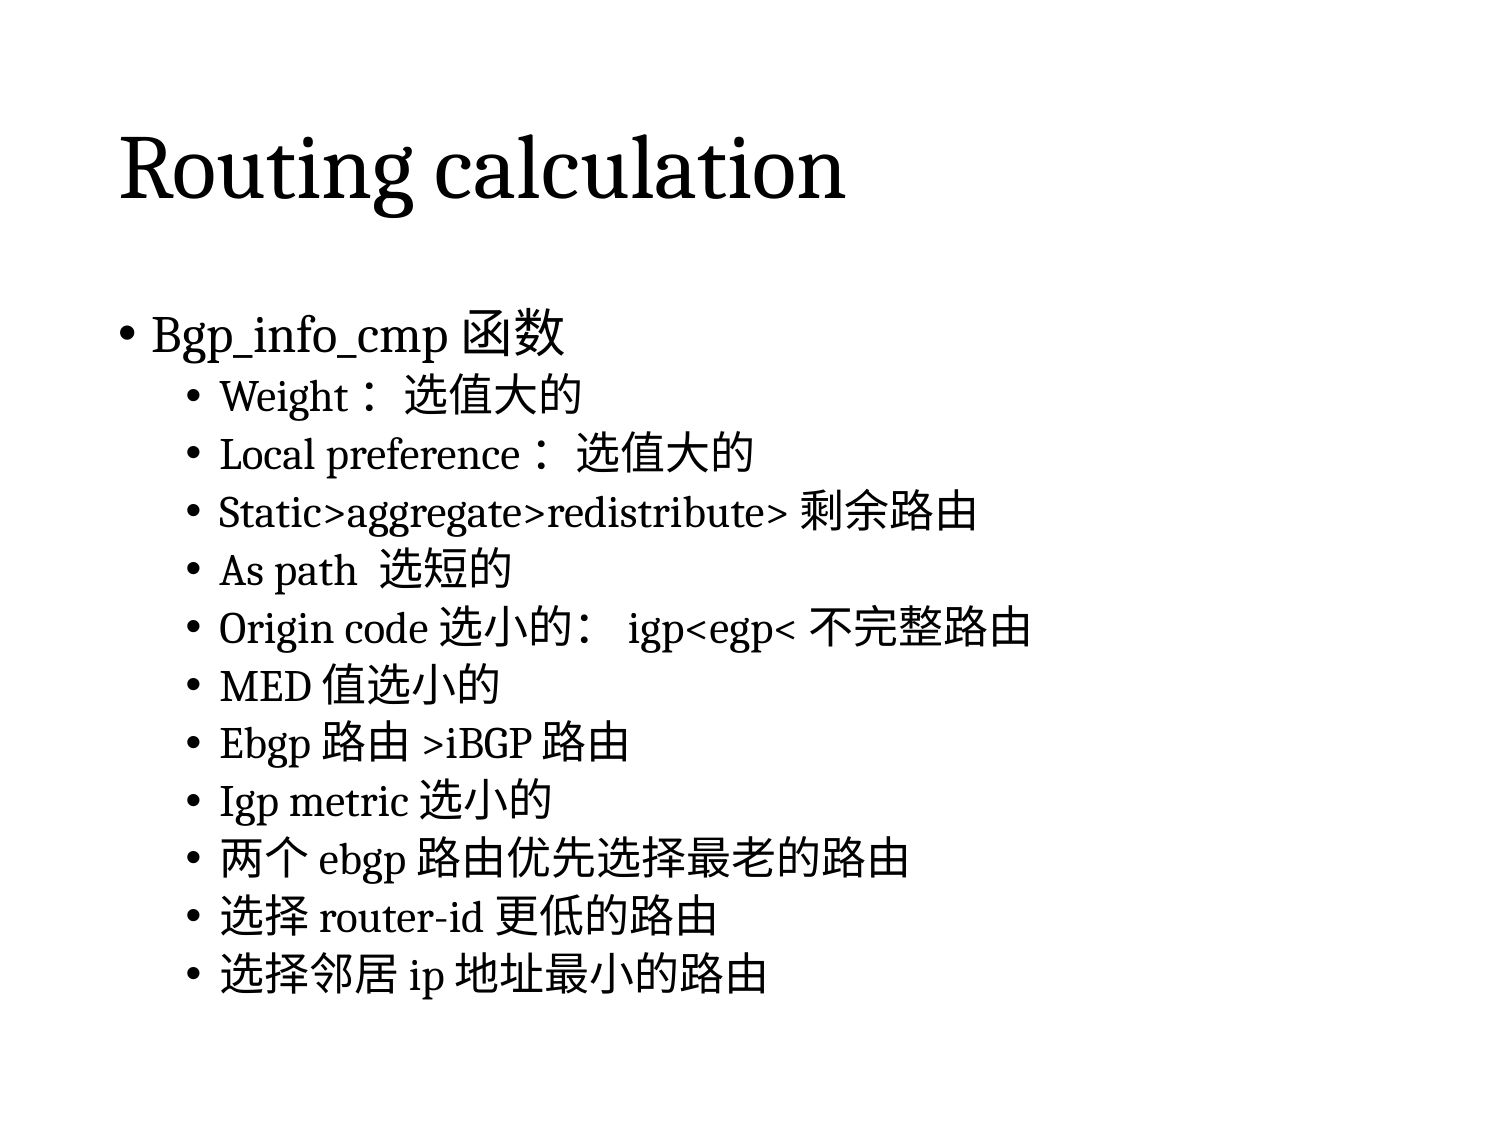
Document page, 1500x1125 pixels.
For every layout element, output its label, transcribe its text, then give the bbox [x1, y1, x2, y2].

title Routing calculation [103, 59, 1397, 278]
list Bgp_info_cmp函数 Weight：选值大的 Local preference：选值大的 Static>aggregate>redistribute>剩余路由 As path 选短的 Origin code选小的：igp<egp<不完整路由 MED值选小的 Ebgp路由>iBGP路由 Igp metric选小的 两个ebgp路由优先选择最老的路由 选择router-id更低的路由 选择邻居ip地址最小的路由 [103, 299, 1397, 1014]
